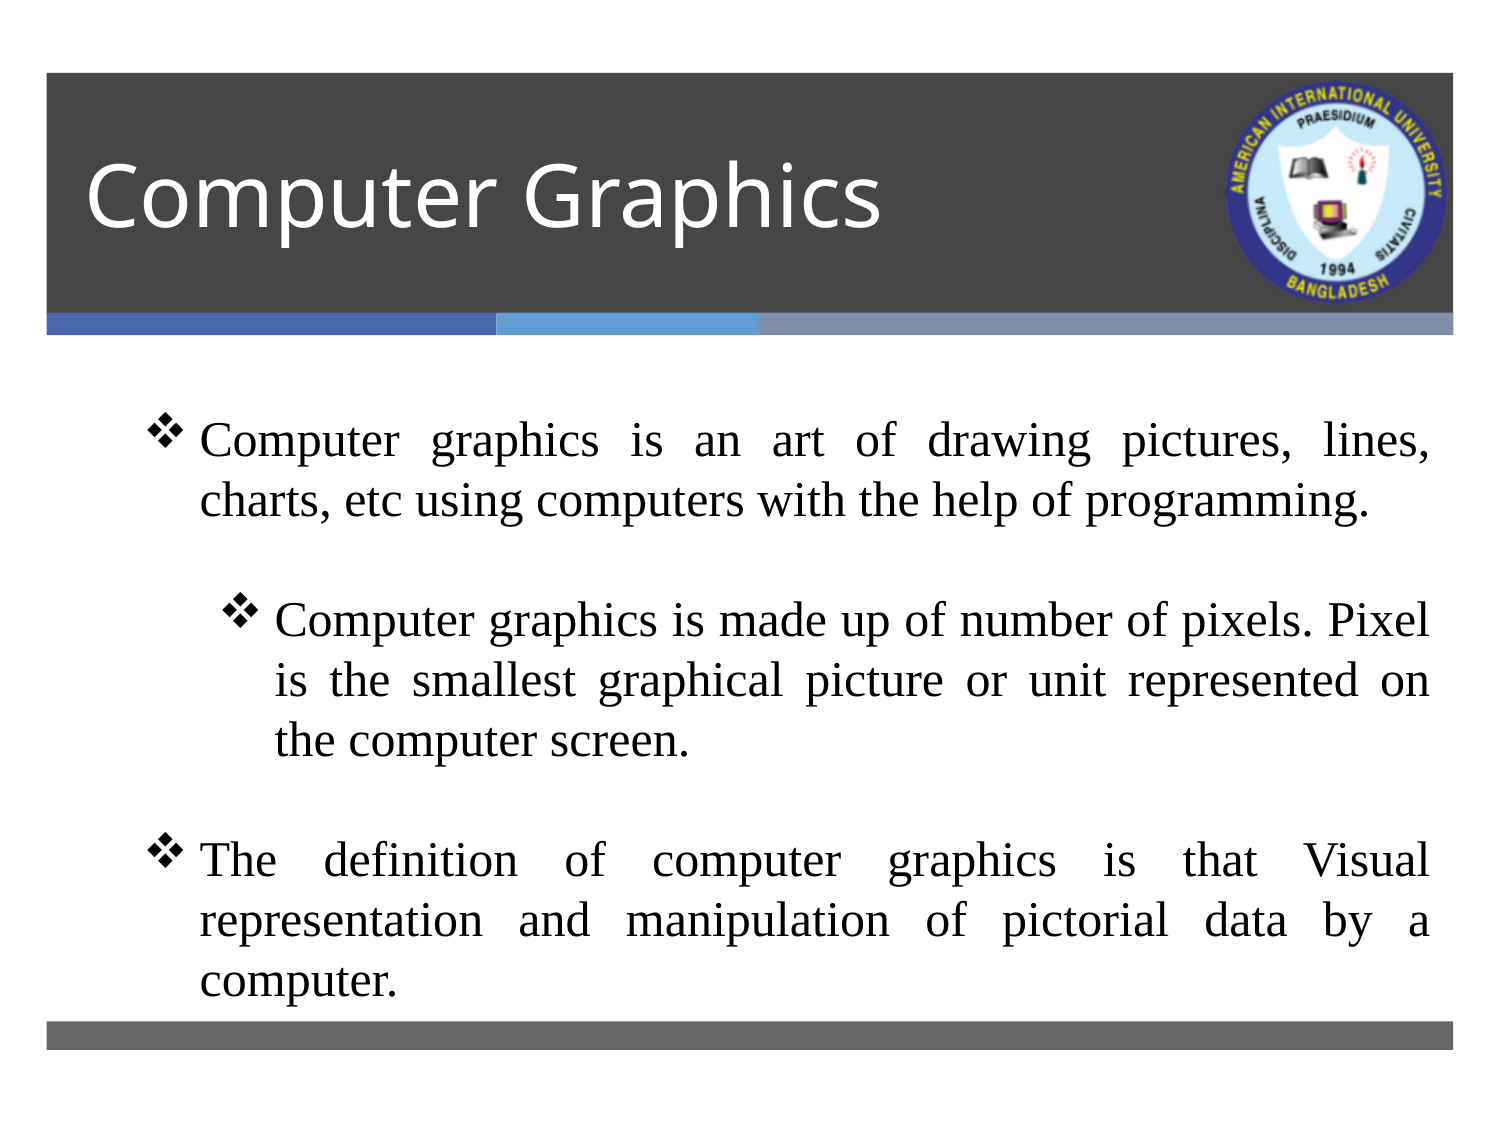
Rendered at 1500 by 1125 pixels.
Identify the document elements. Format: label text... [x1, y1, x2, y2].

title Computer Graphics [69, 73, 1351, 253]
text_box Computer graphics is an art of drawing pictures, lines, charts, etc using computers with the help of programming. Computer graphics is made up of number of pixels. Pixel is the smallest graphical picture or unit represented on the computer screen. The definition of computer graphics is that Visual representation and manipulation of pictorial data by a computer. [128, 399, 1447, 999]
picture [1220, 75, 1454, 310]
